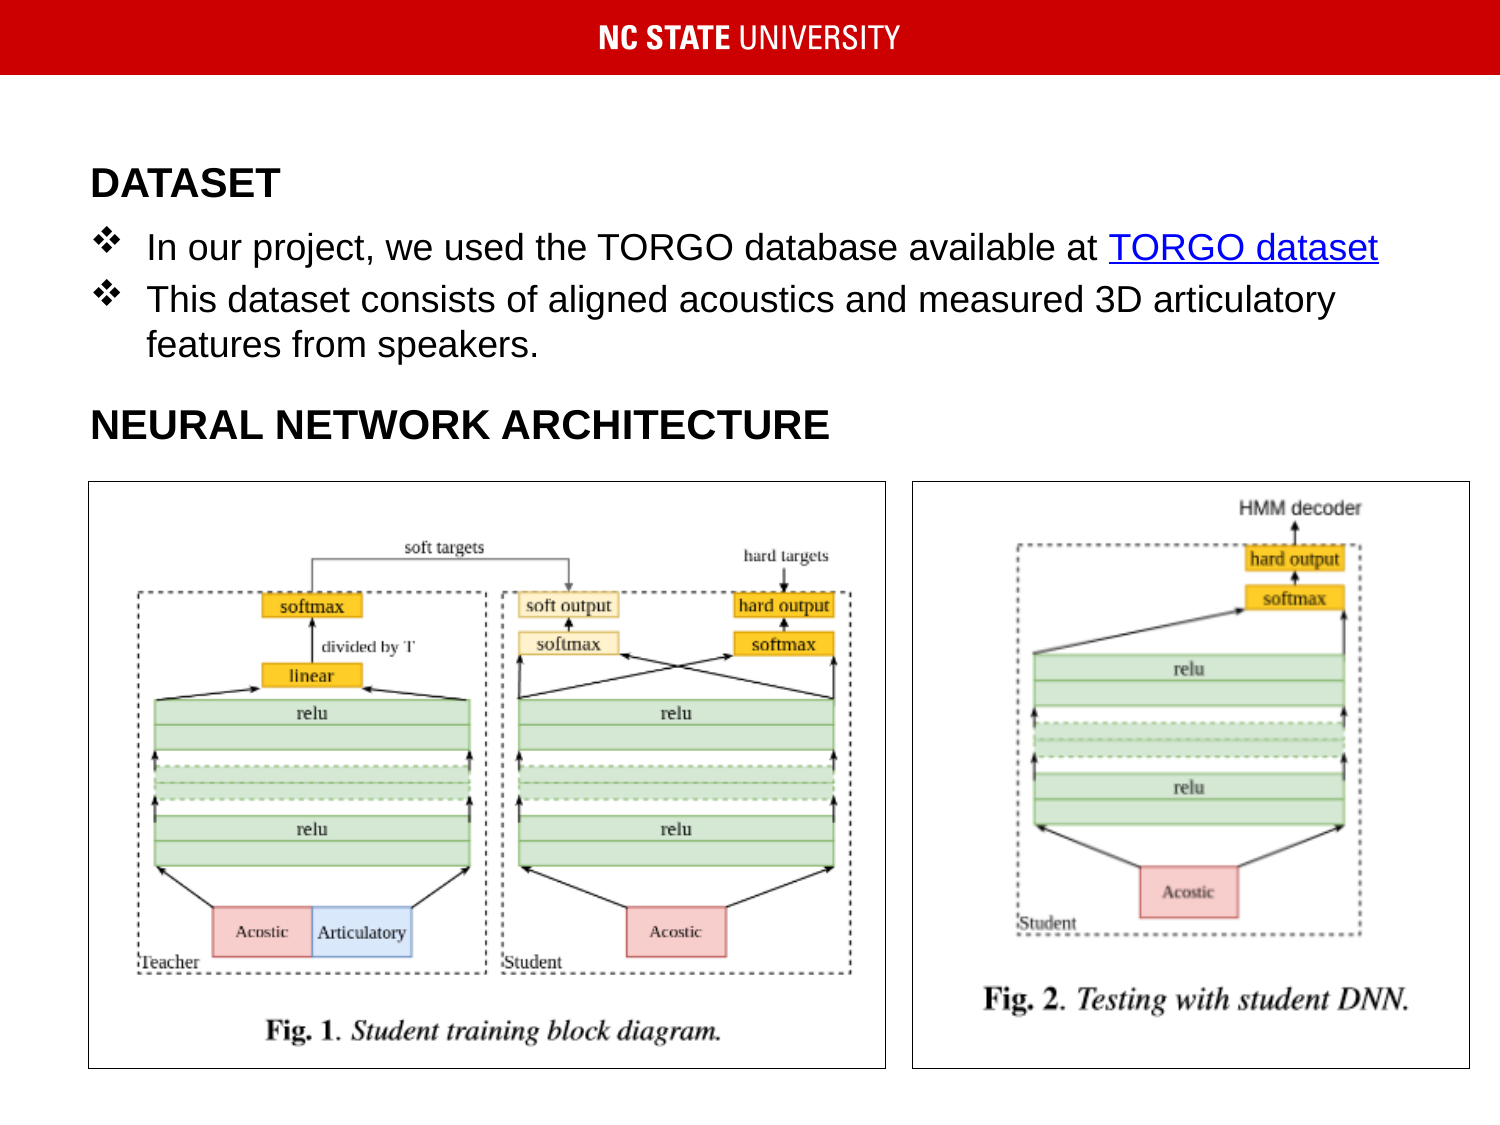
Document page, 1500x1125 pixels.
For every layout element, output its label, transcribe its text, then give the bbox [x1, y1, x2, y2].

picture [88, 480, 886, 1069]
picture [0, 0, 1500, 75]
picture [912, 480, 1470, 1069]
title DATASET [75, 147, 1425, 215]
text_box NEURAL NETWORK ARCHITECTURE [74, 389, 1425, 457]
list In our project, we used the TORGO database available at TORGO dataset This dataset consists of aligned acoustics and measured 3D articulatory features from speakers. [75, 215, 1425, 377]
